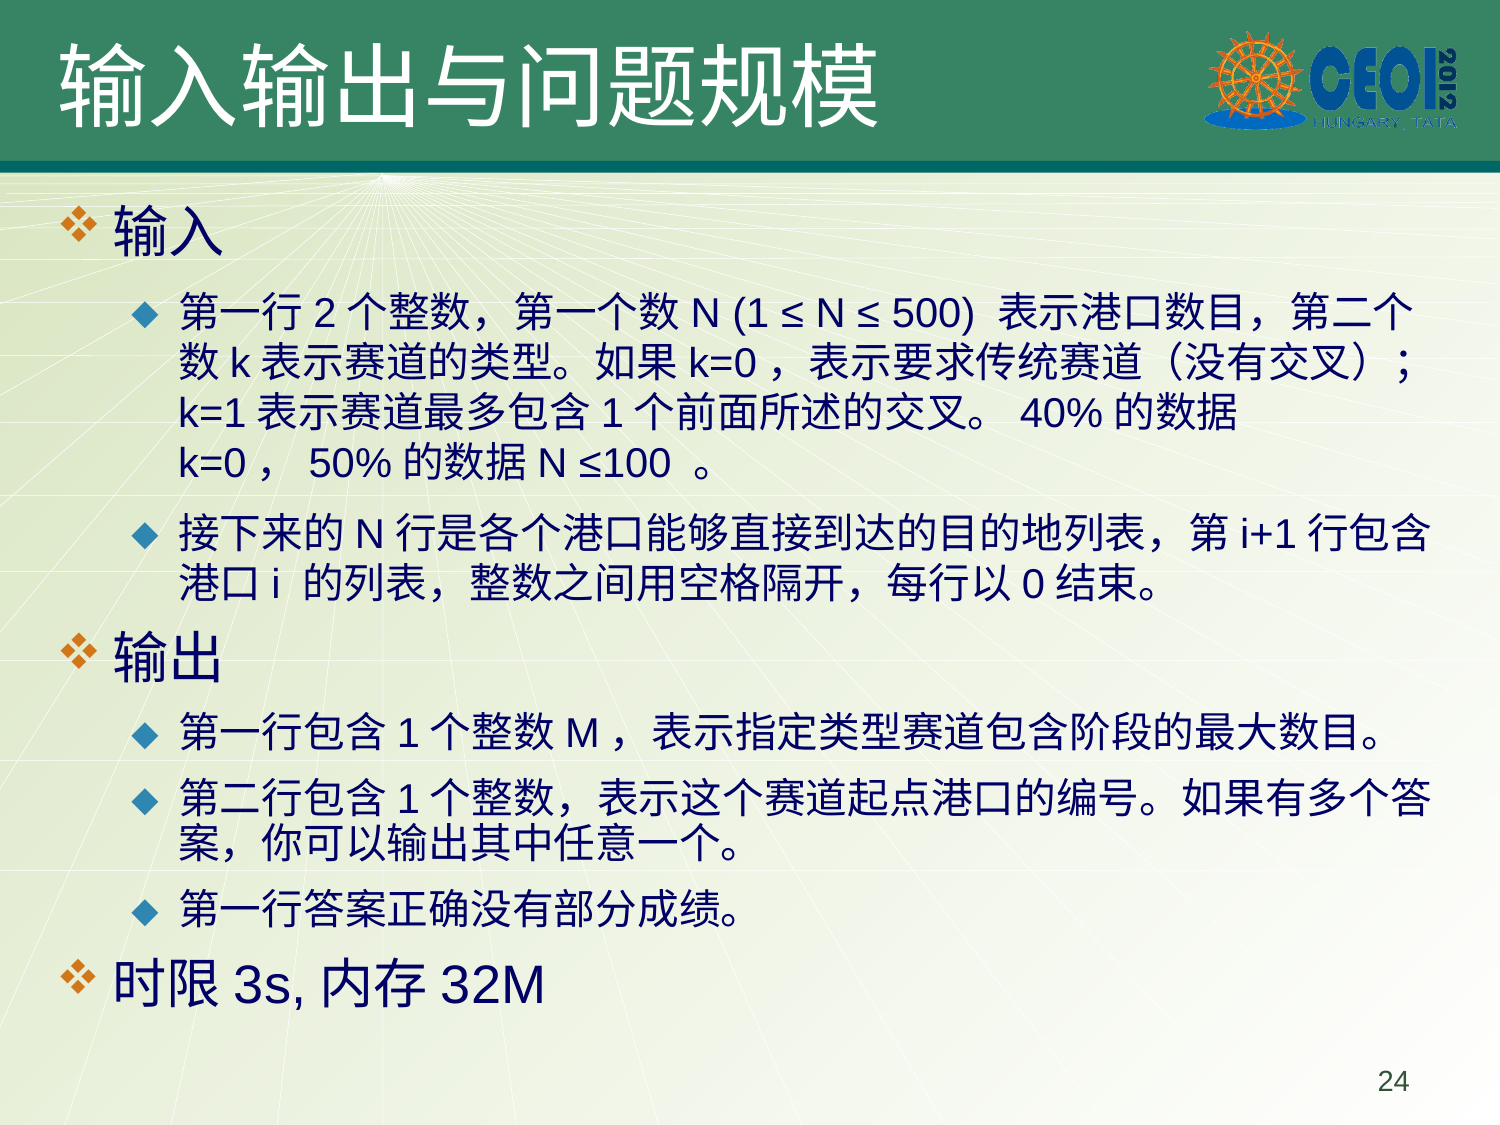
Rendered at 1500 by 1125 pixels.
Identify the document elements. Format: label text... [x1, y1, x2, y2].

list 输入 第一行2个整数，第一个数N (1 ≤ N ≤ 500) 表示港口数目，第二个数k表示赛道的类型。如果k=0，表示要求传统赛道（没有交叉）；k=1表示赛道最多包含1个前面所述的交叉。40%的数据k=0，50%的数据N ≤100 。 接下来的N行是各个港口能够直接到达的目的地列表，第i+1行包含港口i 的列表，整数之间用空格隔开，每行以0结束。 输出 第一行包含1个整数M，表示指定类型赛道包含阶段的最大数目。 第二行包含1个整数，表示这个赛道起点港口的编号。如果有多个答案，你可以输出其中任意一个。 第一行答案正确没有部分成绩。 时限3s,内存32M [40, 196, 1460, 1071]
slide_number 24 [1074, 1054, 1426, 1108]
picture [1294, 26, 1468, 142]
title 输入输出与问题规模 [40, 18, 1294, 150]
